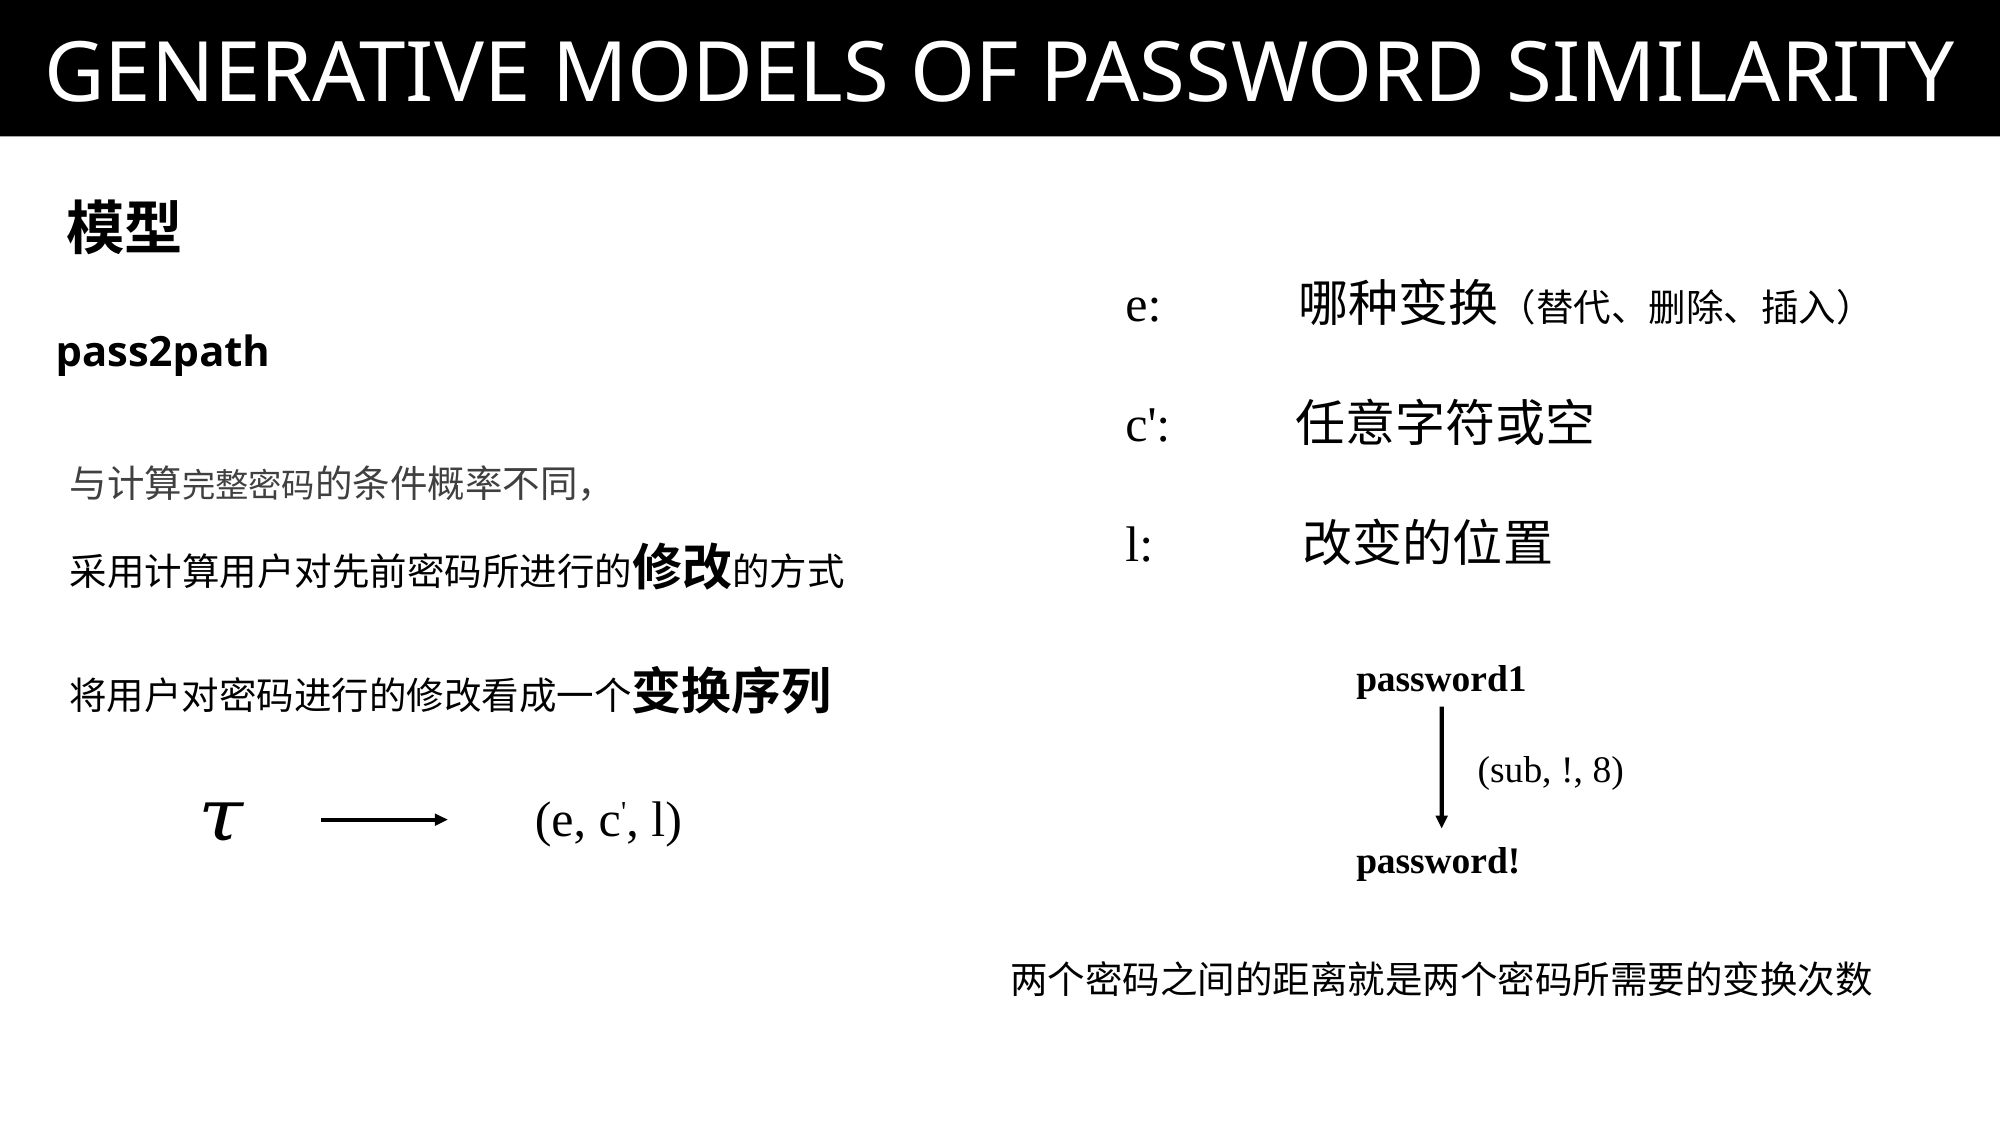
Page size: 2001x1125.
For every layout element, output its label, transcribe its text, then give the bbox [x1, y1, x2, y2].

text_box 两个密码之间的距离就是两个密码所需要的变换次数 [995, 948, 1888, 1009]
text_box GENERATIVE MODELS OF PASSWORD SIMILARITY [0, 0, 2000, 137]
text_box (sub, !, 8) [1462, 737, 1639, 798]
text_box 模型 [51, 184, 198, 269]
text_box password! [1341, 828, 1536, 888]
text_box password1 [1341, 646, 1542, 707]
text_box 将用户对密码进行的修改看成一个变换序列 [54, 652, 847, 727]
text_box pass2path [40, 317, 285, 383]
text_box (e, c', l) [520, 779, 698, 854]
text_box 与计算完整密码的条件概率不同， 采用计算用户对先前密码所进行的修改的方式 [54, 430, 860, 603]
text_box e: 哪种变换（替代、删除、插入） c': 任意字符或空 l: 改变的位置 [1110, 204, 1889, 579]
